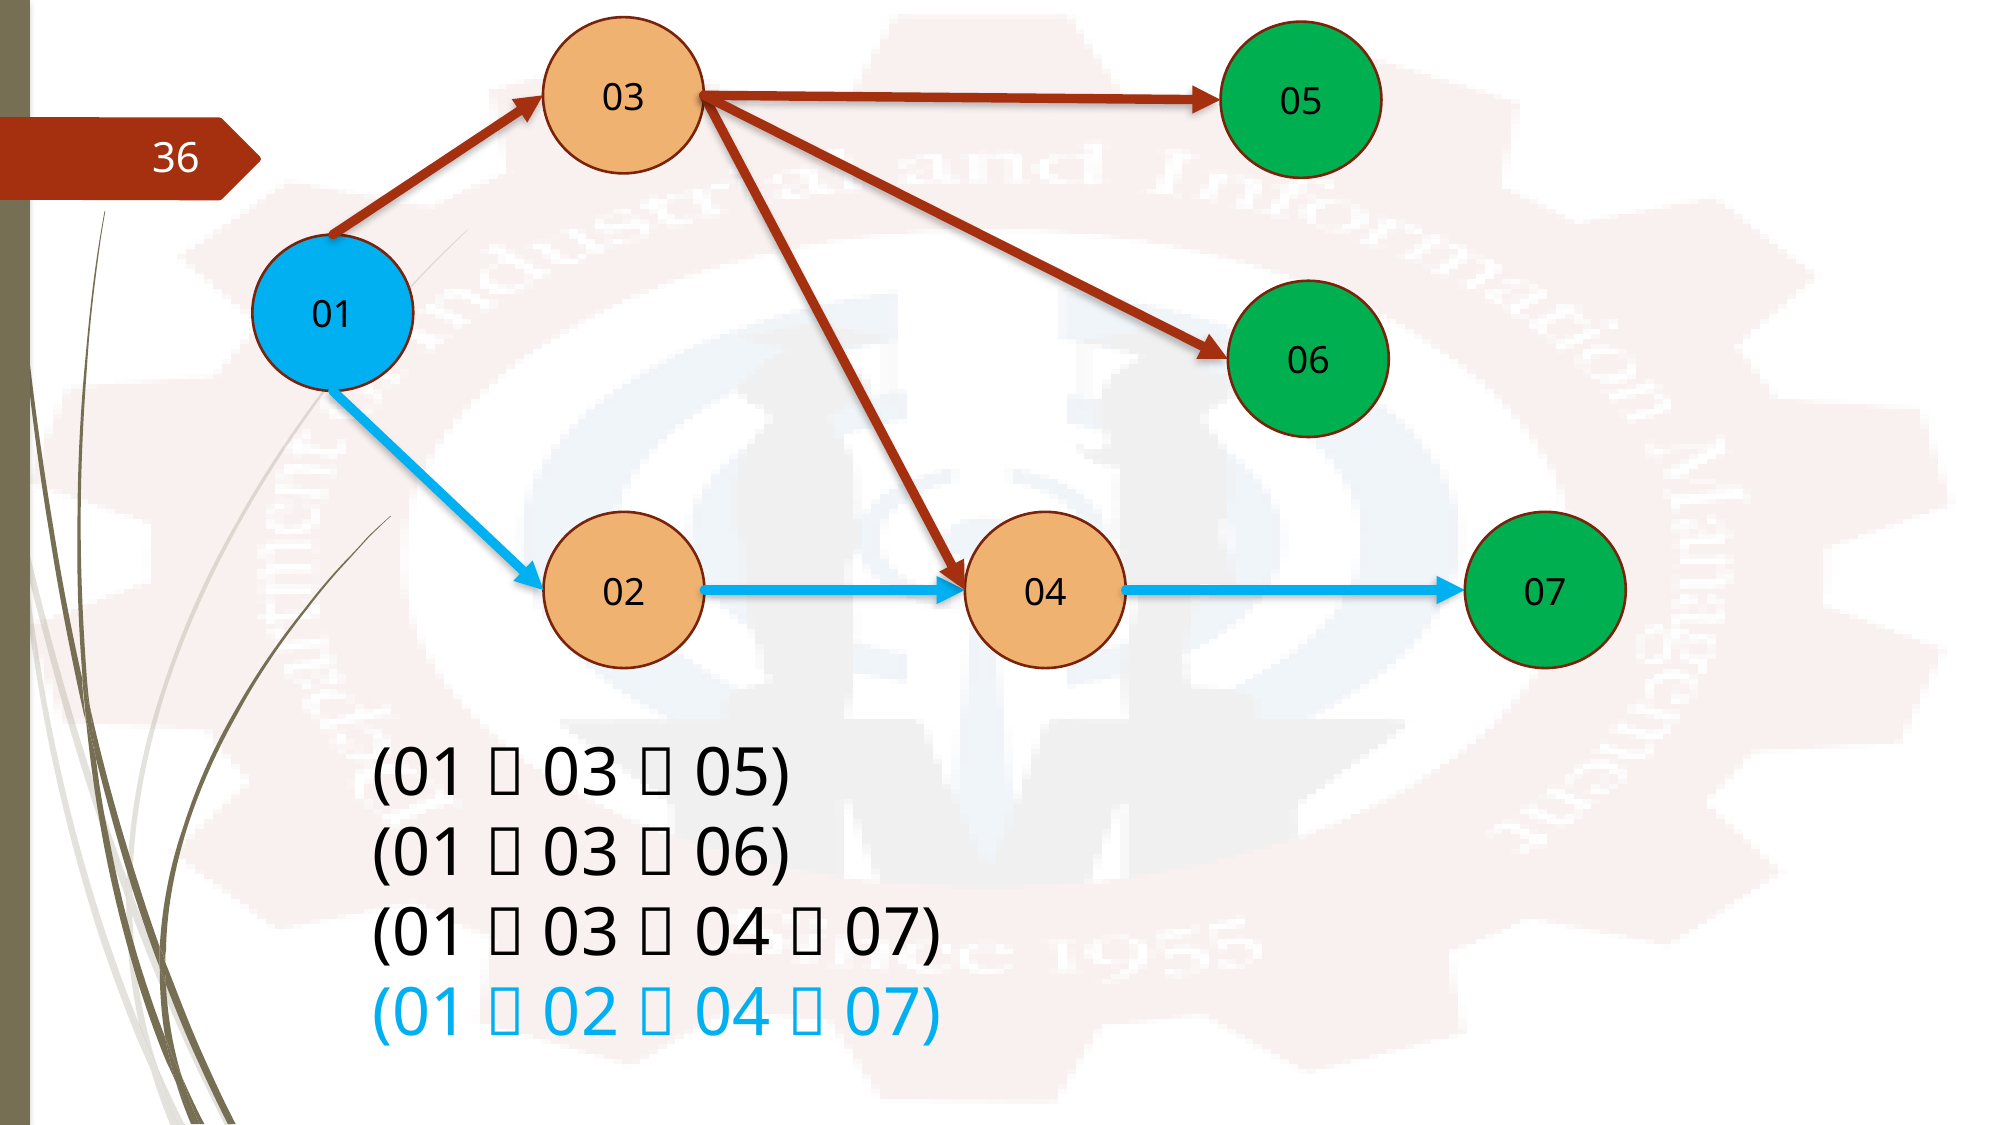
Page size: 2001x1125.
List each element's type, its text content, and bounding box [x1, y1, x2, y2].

text_box 06 [1227, 279, 1391, 439]
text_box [703, 94, 1228, 360]
slide_number 36 [87, 129, 216, 190]
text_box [332, 94, 544, 235]
text_box (01  03  05) (01  03  06) (01  03  04  07) (01  02  04  07) [357, 721, 957, 1057]
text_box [332, 390, 544, 591]
text_box 01 [251, 233, 415, 392]
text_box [703, 366, 966, 591]
text_box 07 [1463, 510, 1628, 670]
text_box 04 [964, 510, 1127, 670]
text_box 05 [1219, 20, 1383, 180]
text_box 02 [542, 510, 705, 670]
text_box 03 [541, 15, 705, 175]
